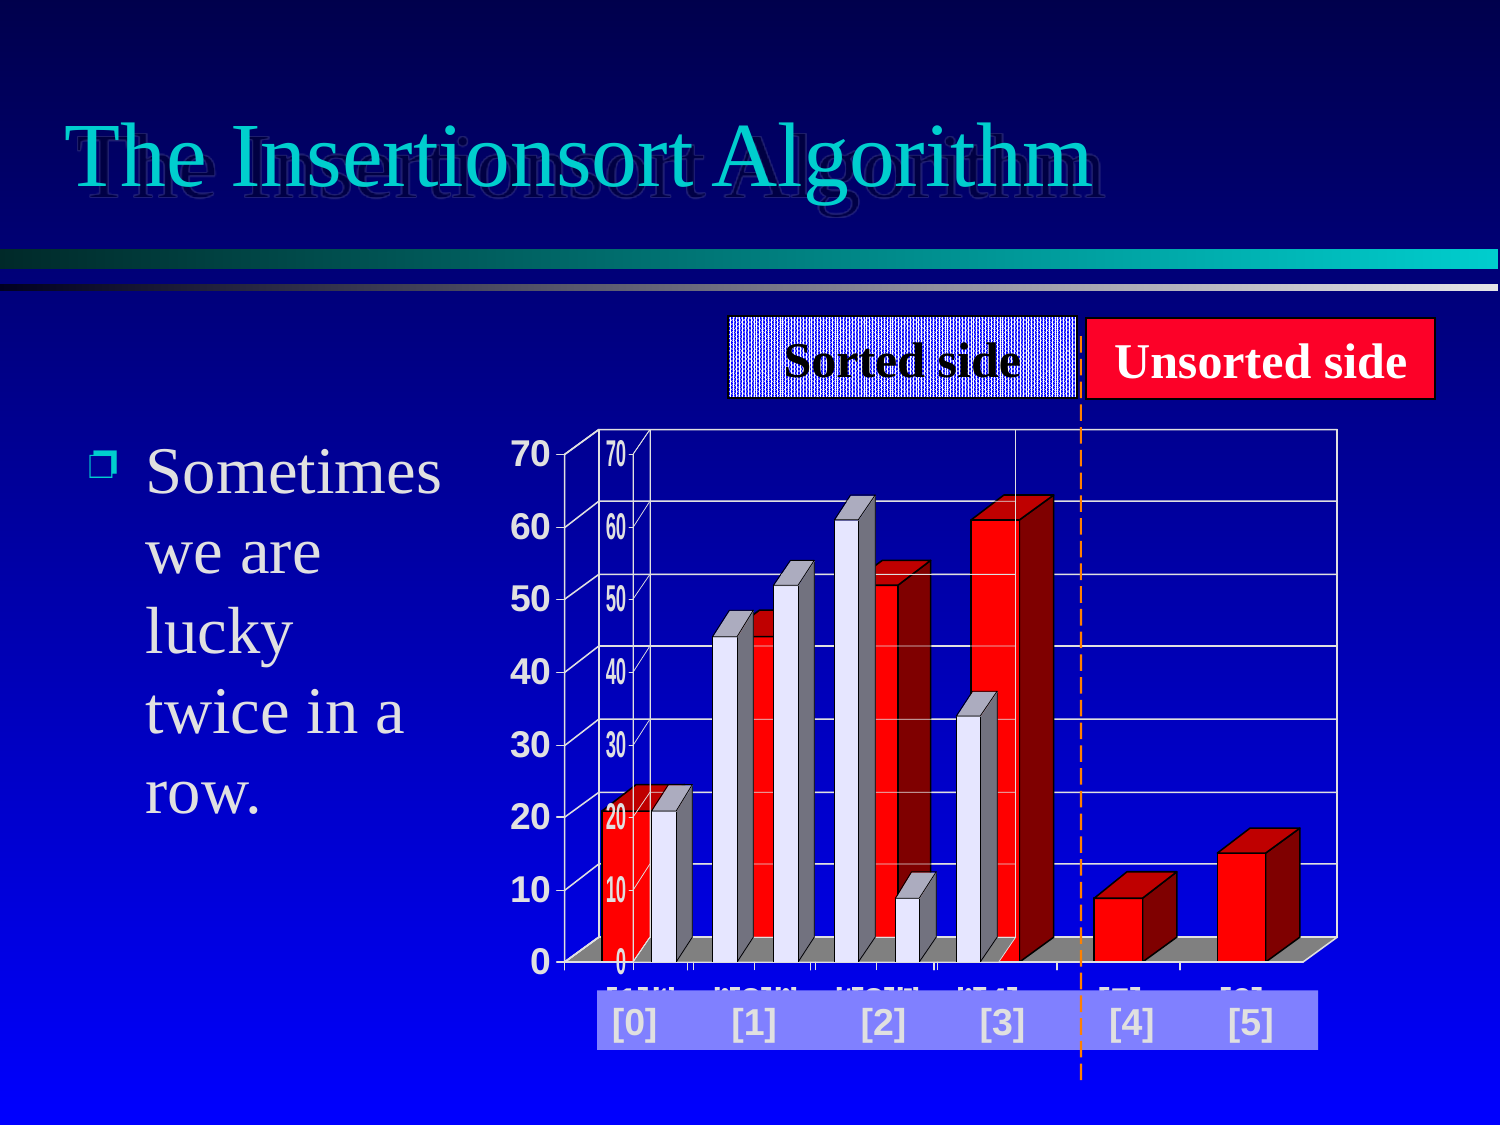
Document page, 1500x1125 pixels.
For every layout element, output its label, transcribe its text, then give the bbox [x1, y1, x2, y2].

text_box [727, 316, 1436, 1084]
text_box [577, 398, 722, 1062]
list Sometimes we are lucky twice in a row. [73, 418, 468, 1093]
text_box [1440, 398, 1450, 1062]
title The Insertionsort Algorithm [50, 56, 1325, 244]
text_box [452, 398, 575, 1062]
picture [146, 250, 919, 257]
